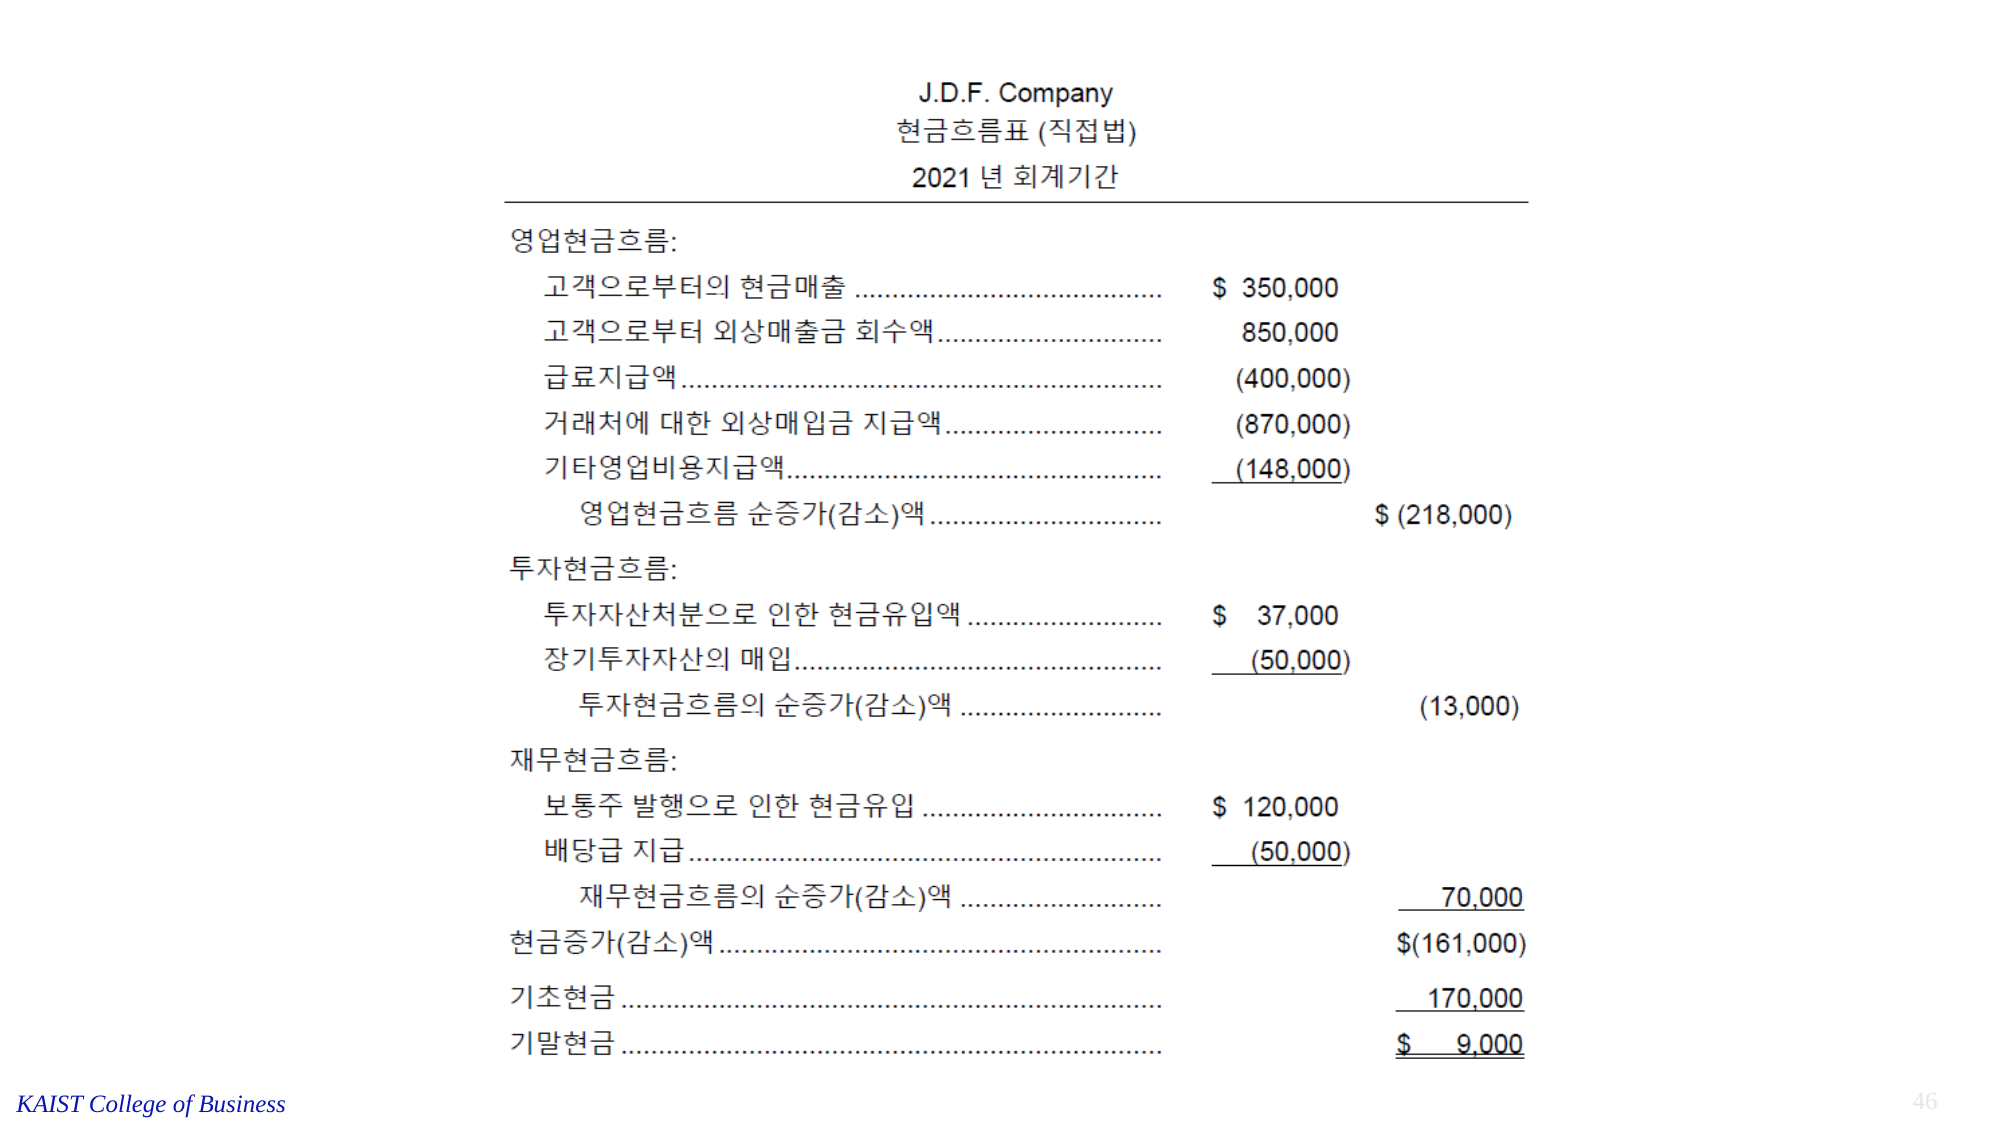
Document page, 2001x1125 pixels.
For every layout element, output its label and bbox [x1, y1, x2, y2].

list [463, 72, 1573, 1097]
